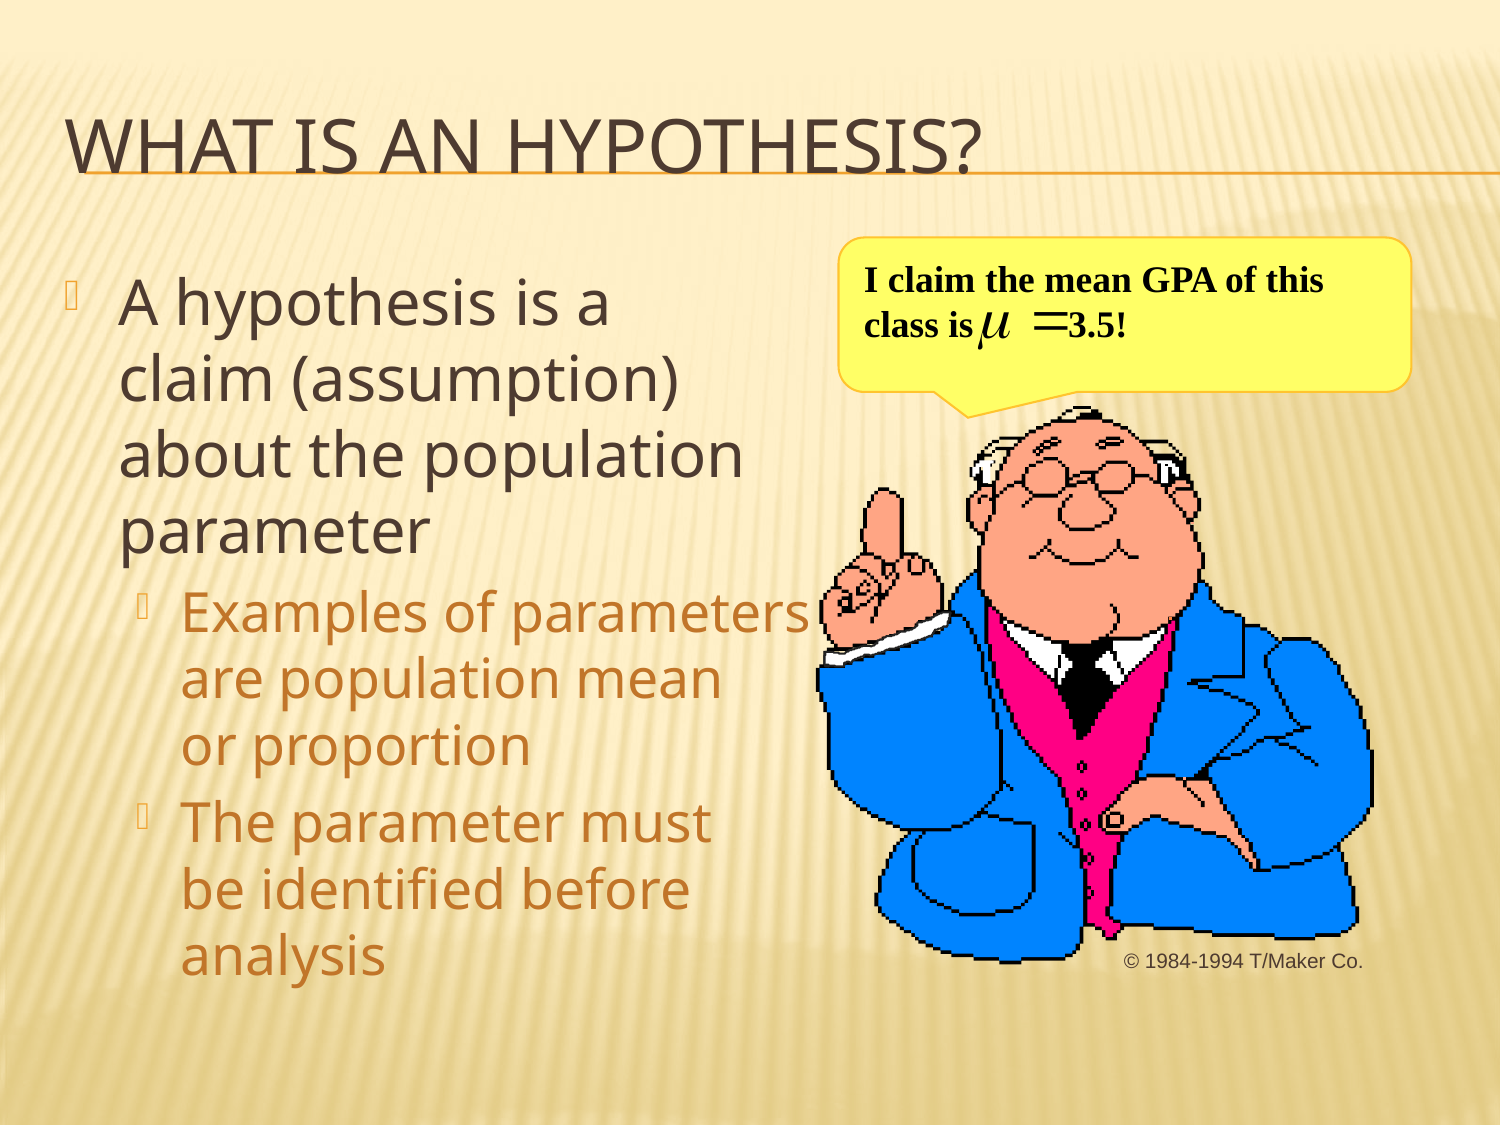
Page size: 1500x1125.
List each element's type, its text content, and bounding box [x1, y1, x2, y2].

text_box [1253, 859, 1270, 872]
text_box [1271, 848, 1334, 869]
text_box [1106, 832, 1128, 841]
text_box [1051, 634, 1142, 739]
text_box [837, 555, 900, 624]
text_box [911, 617, 1036, 917]
text_box [985, 597, 991, 644]
text_box [1187, 754, 1230, 784]
text_box [972, 460, 994, 484]
text_box [988, 606, 1176, 937]
text_box [1338, 664, 1374, 828]
text_box [988, 645, 992, 661]
text_box [1168, 631, 1175, 671]
text_box [984, 439, 999, 450]
text_box [823, 491, 941, 648]
text_box [999, 457, 1154, 532]
text_box [1334, 829, 1356, 861]
text_box [1028, 538, 1139, 566]
text_box [1198, 552, 1216, 603]
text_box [966, 299, 1069, 363]
text_box [1102, 862, 1360, 941]
text_box [885, 566, 893, 576]
text_box [984, 515, 992, 532]
text_box [874, 829, 951, 937]
text_box [1003, 620, 1073, 685]
text_box [1109, 815, 1120, 825]
text_box [824, 612, 951, 667]
text_box [1080, 849, 1087, 868]
text_box © 1984-1994 T/Maker Co. [1109, 940, 1379, 981]
text_box [1109, 603, 1120, 634]
text_box [1113, 856, 1117, 868]
text_box [1161, 624, 1167, 634]
text_box [819, 693, 830, 770]
text_box [977, 494, 988, 504]
text_box [1157, 689, 1164, 712]
text_box [1102, 777, 1257, 869]
text_box [1191, 525, 1198, 541]
text_box [1095, 627, 1165, 685]
text_box [1105, 439, 1121, 443]
text_box [1140, 439, 1169, 449]
text_box [1109, 583, 1370, 937]
text_box [1058, 654, 1062, 668]
text_box [819, 572, 1084, 961]
text_box [860, 429, 1035, 623]
text_box [841, 600, 849, 607]
text_box [1080, 818, 1091, 832]
text_box [1095, 436, 1124, 450]
text_box [856, 579, 871, 596]
text_box [1095, 463, 1132, 491]
text_box [1117, 661, 1124, 675]
text_box [1102, 805, 1113, 814]
text_box [1036, 409, 1114, 429]
text_box [1032, 436, 1062, 457]
text_box I claim the mean GPA of this class is 3.5! [849, 248, 1414, 353]
text_box [1172, 610, 1182, 630]
text_box [907, 559, 922, 576]
text_box [1132, 771, 1146, 784]
text_box [815, 558, 877, 692]
text_box [1076, 760, 1088, 774]
text_box [915, 869, 1094, 965]
text_box [1069, 474, 1091, 484]
title What is an hypothesis? [50, 75, 1475, 213]
text_box [1176, 778, 1186, 787]
text_box [1058, 832, 1073, 846]
text_box [1187, 678, 1260, 753]
text_box [1105, 811, 1124, 828]
text_box [1187, 787, 1205, 808]
text_box [934, 628, 943, 634]
text_box [902, 641, 918, 647]
text_box [1157, 460, 1179, 484]
text_box [830, 771, 855, 805]
text_box [838, 237, 1412, 418]
text_box [860, 808, 899, 828]
text_box [970, 419, 1202, 644]
text_box [1073, 835, 1079, 848]
text_box [1231, 644, 1319, 767]
text_box [1168, 443, 1183, 457]
text_box [1061, 409, 1073, 416]
text_box [1114, 423, 1139, 439]
text_box [1168, 491, 1187, 518]
list A hypothesis is a claim (assumption) about the population parameter Examples of parameters are population mean or proportion The parameter must be identified before analysis [50, 254, 1475, 998]
text_box [1087, 852, 1095, 866]
text_box [1025, 460, 1066, 494]
text_box [1150, 450, 1202, 524]
text_box [1076, 787, 1088, 801]
text_box [1213, 603, 1337, 678]
